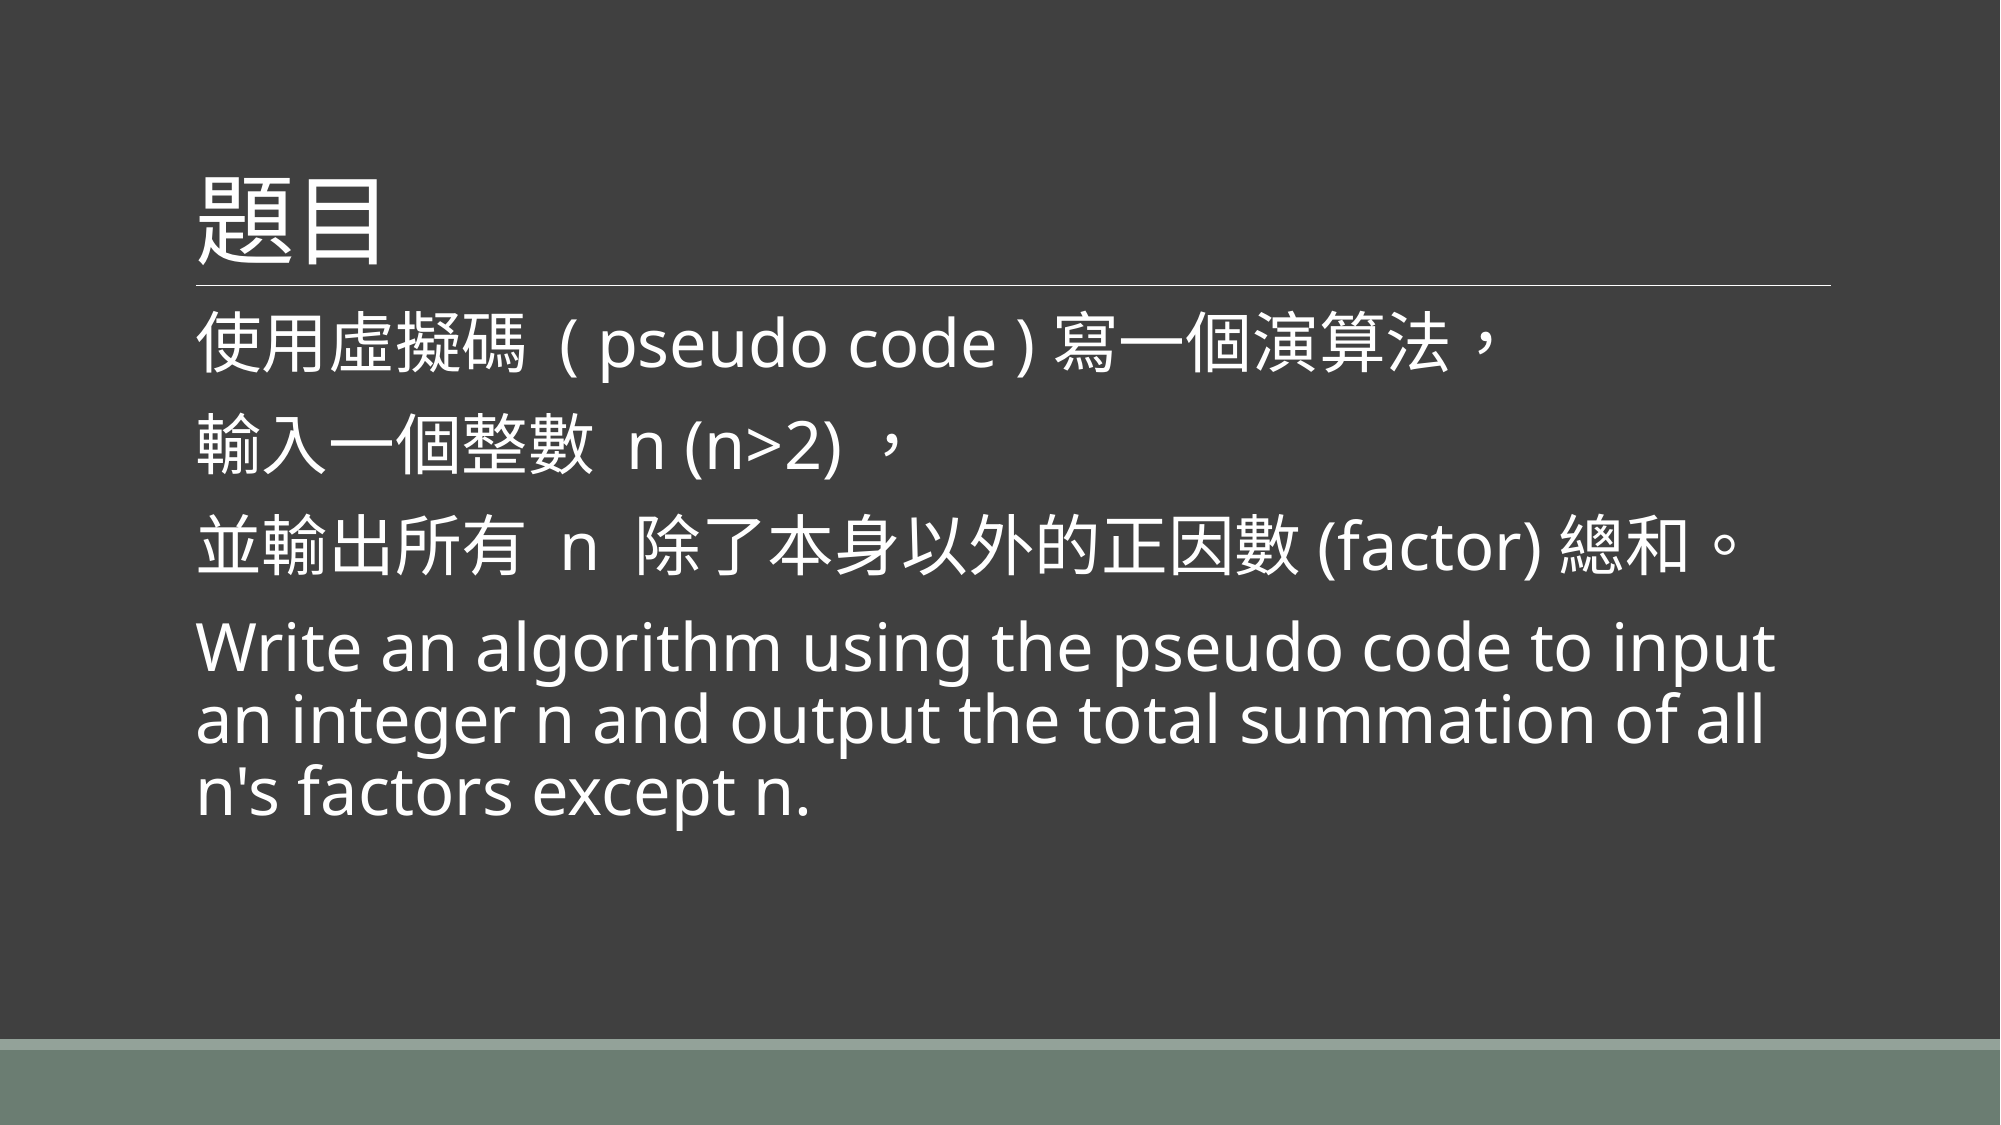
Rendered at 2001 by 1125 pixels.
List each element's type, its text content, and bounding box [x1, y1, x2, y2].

list 使用虛擬碼 ( pseudo code )寫一個演算法， 輸入一個整數 n (n>2)， 並輸出所有 n 除了本身以外的正因數(factor)總和。 Write an algorithm using the pseudo code to input an integer n and output the total summation of all n's factors except n. [180, 302, 1830, 963]
title 題目 [180, 47, 1830, 285]
